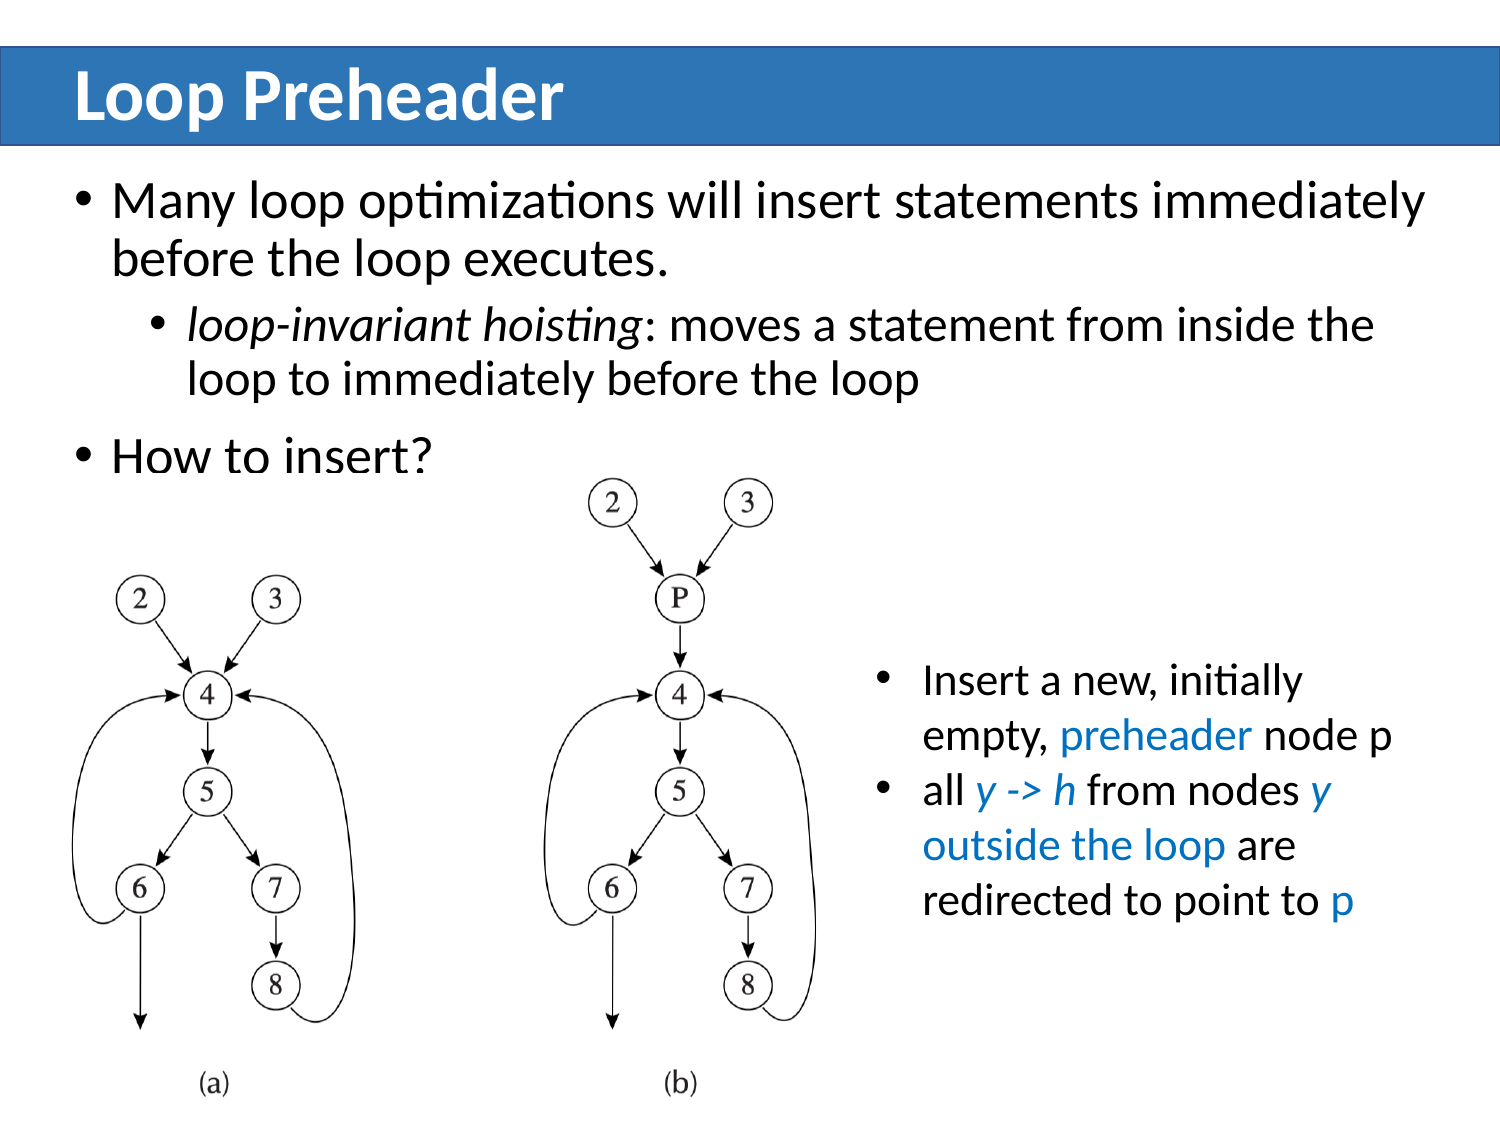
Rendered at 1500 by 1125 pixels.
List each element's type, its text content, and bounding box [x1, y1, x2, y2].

list Many loop optimizations will insert statements immediately before the loop executes. loop-invariant hoisting: moves a statement from inside the loop to immediately before the loop How to insert? [59, 163, 1446, 1014]
picture [59, 473, 826, 1104]
title Loop Preheader [59, 47, 1446, 146]
text_box Insert a new, initially empty, preheader node p all y -> h from nodes y outside the loop are redirected to point to p [860, 642, 1446, 932]
